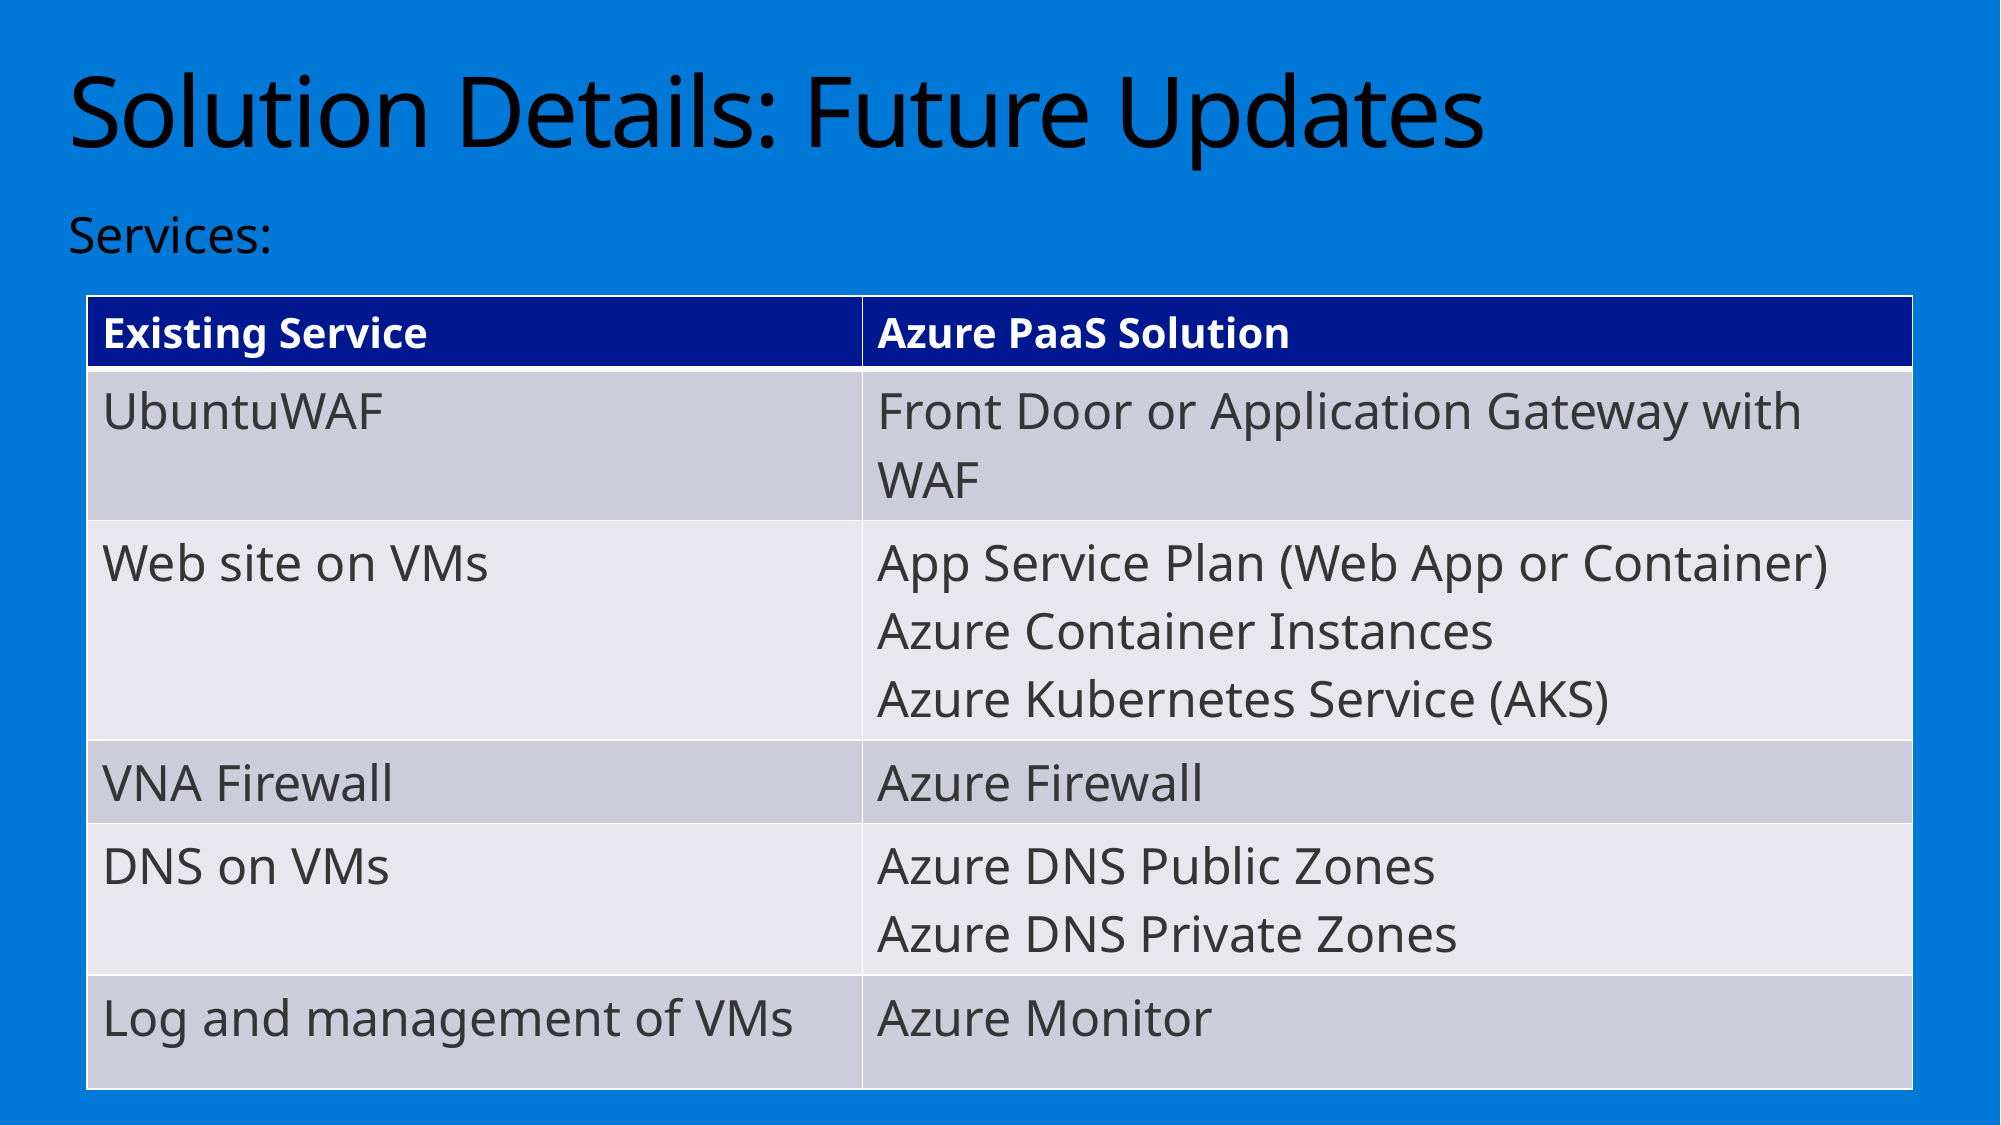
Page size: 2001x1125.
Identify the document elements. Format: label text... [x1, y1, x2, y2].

list Services: [44, 195, 1956, 347]
table_cell Web site on VMs [88, 521, 862, 739]
table_cell Log and management of VMs [88, 976, 862, 1088]
table_header Azure PaaS Solution [863, 297, 1912, 366]
table_cell App Service Plan (Web App or Container) Azure Container Instances Azure Kubernetes Service (AKS) [863, 521, 1912, 739]
table_cell VNA Firewall [88, 741, 862, 823]
table_cell Azure Monitor [863, 976, 1912, 1088]
table_cell Azure DNS Public Zones Azure DNS Private Zones [863, 824, 1912, 974]
title Solution Details: Future Updates [44, 47, 1957, 196]
table_header Existing Service [88, 297, 862, 366]
table_cell Front Door or Application Gateway with WAF [863, 372, 1912, 520]
table_cell UbuntuWAF [88, 372, 862, 520]
table_cell DNS on VMs [88, 824, 862, 974]
table_cell Azure Firewall [863, 741, 1912, 823]
